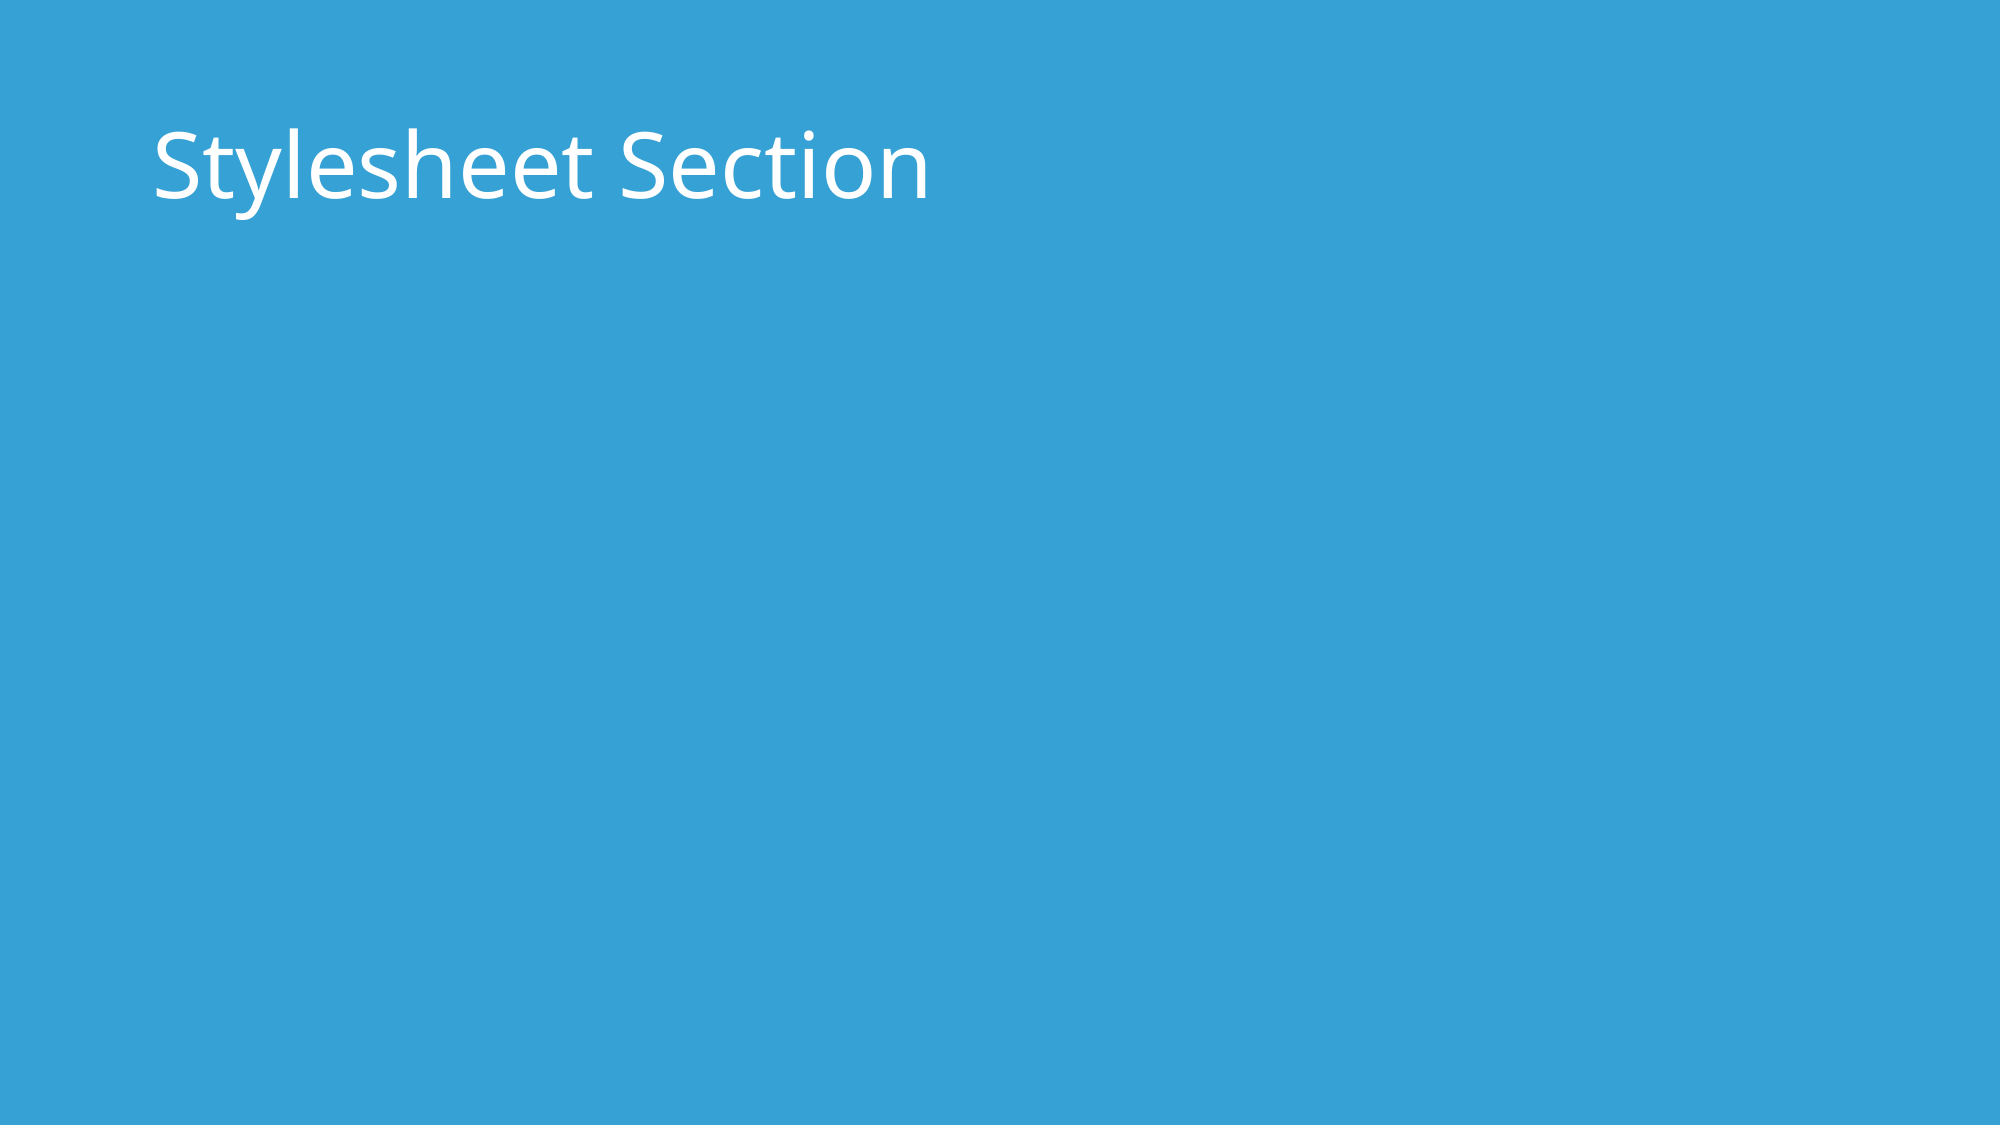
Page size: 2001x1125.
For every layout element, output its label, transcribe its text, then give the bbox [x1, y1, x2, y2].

title Stylesheet Section [137, 59, 1863, 278]
